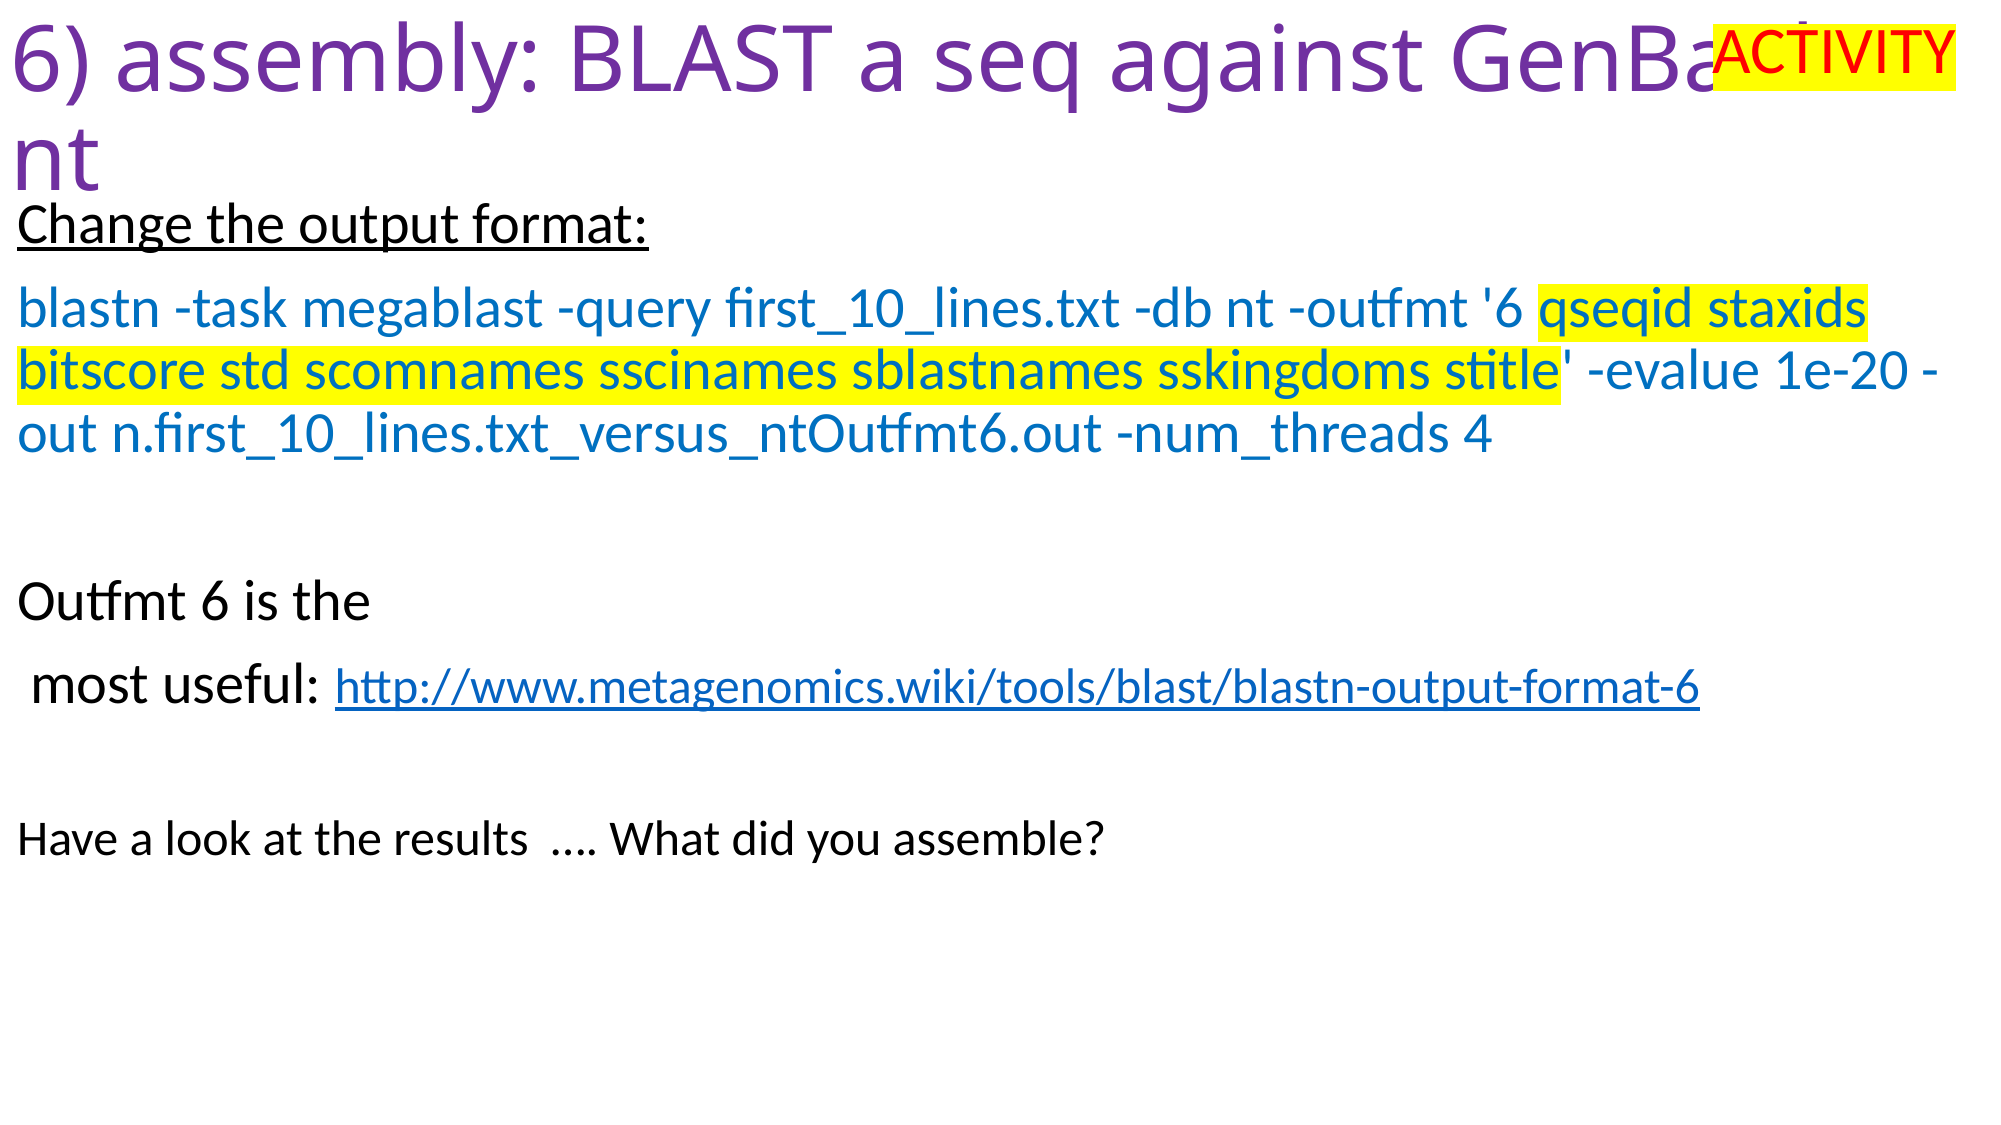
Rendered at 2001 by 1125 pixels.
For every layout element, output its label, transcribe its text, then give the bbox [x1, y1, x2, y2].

title 6) assembly: BLAST a seq against GenBank nt [0, 2, 1934, 220]
list Change the output format: blastn -task megablast -query first_10_lines.txt -db nt -outfmt '6 qseqid staxids bitscore std scomnames sscinames sblastnames sskingdoms stitle' -evalue 1e-20 -out n.first_10_lines.txt_versus_ntOutfmt6.out -num_threads 4 Outfmt 6 is the most useful: http://www.metagenomics.wiki/tools/blast/blastn-output-format-6 Have a look at the results …. What did you assemble? [2, 185, 1998, 900]
text_box ACTIVITY [1697, 0, 2000, 95]
